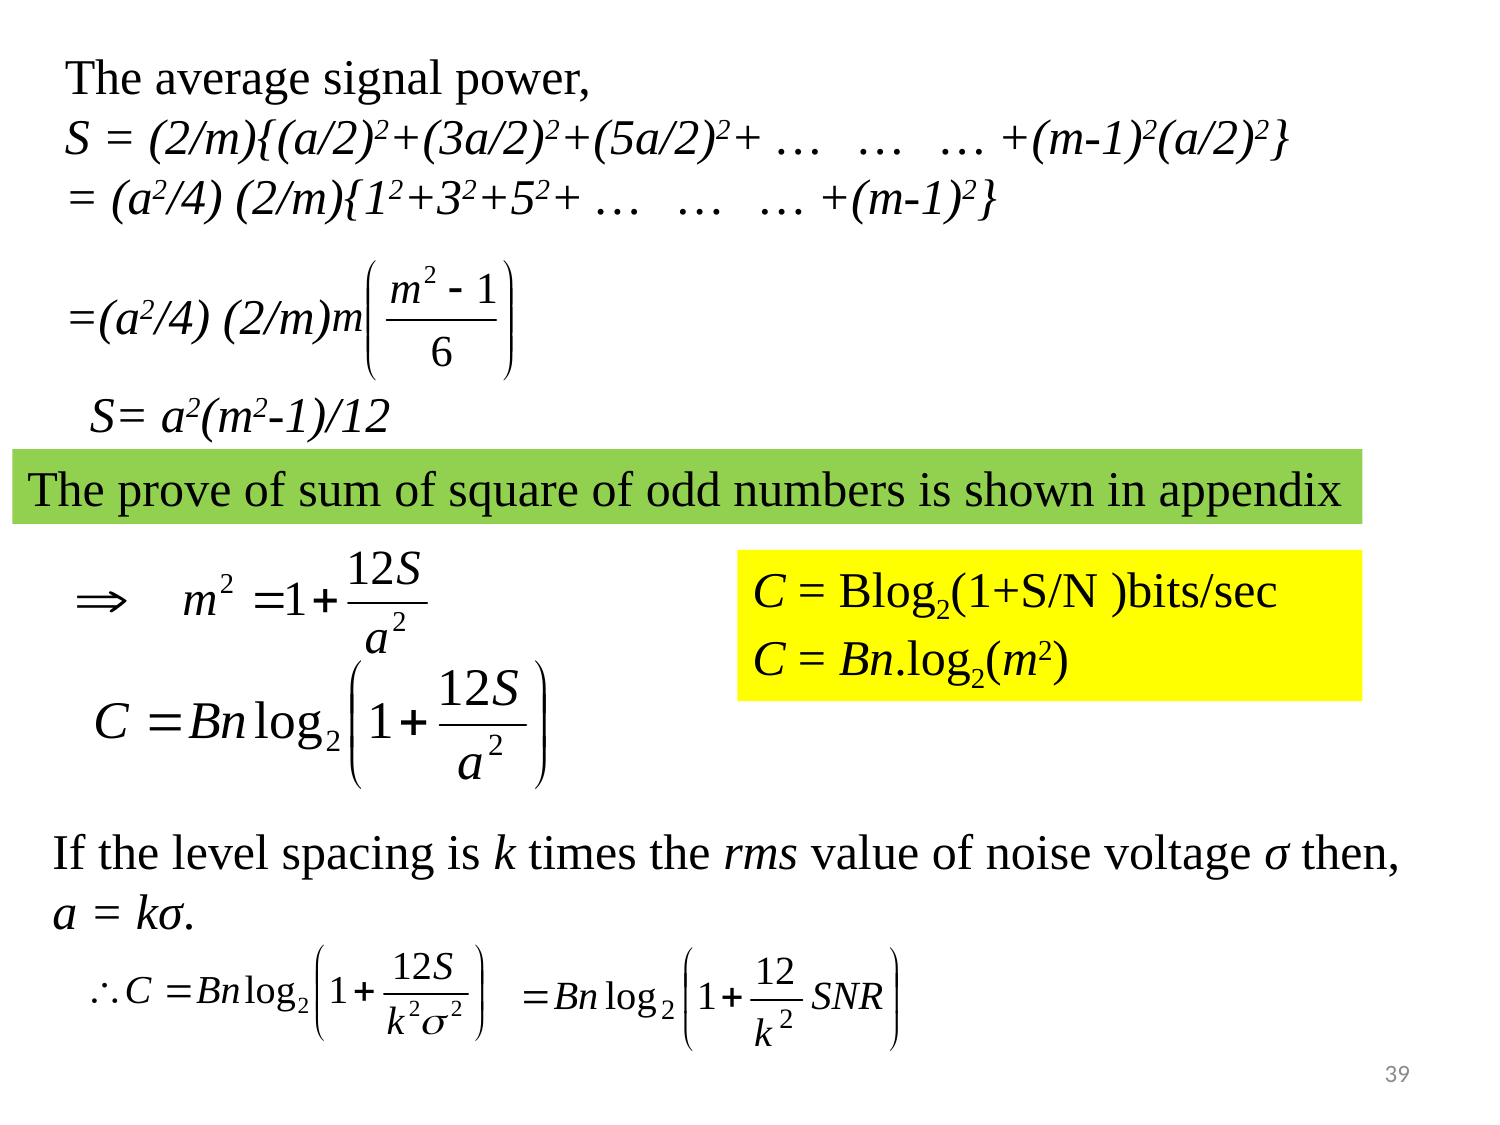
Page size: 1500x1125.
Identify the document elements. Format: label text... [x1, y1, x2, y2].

text_box The prove of sum of square of odd numbers is shown in appendix [12, 449, 1363, 524]
text_box C = Blog2(1+S/N )bits/sec C = Bn.log2(m2) [737, 549, 1363, 702]
text_box The average signal power, S = (2/m){(a/2)2+(3a/2)2+(5a/2)2+ … … … +(m-1)2(a/2)2} = (a2/4) (2/m){12+32+52+ … … … +(m-1)2} =(a2/4) (2/m) [50, 75, 1375, 353]
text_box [324, 249, 526, 391]
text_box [87, 937, 496, 1051]
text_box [87, 649, 565, 801]
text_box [62, 574, 163, 634]
text_box [0, 1, 1500, 75]
text_box S= a2(m2-1)/12 [75, 374, 413, 450]
text_box If the level spacing is k times the rms value of noise voltage σ then, a = kσ. [37, 812, 1438, 948]
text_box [512, 937, 913, 1062]
slide_number 39 [1074, 1042, 1425, 1103]
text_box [174, 537, 436, 648]
